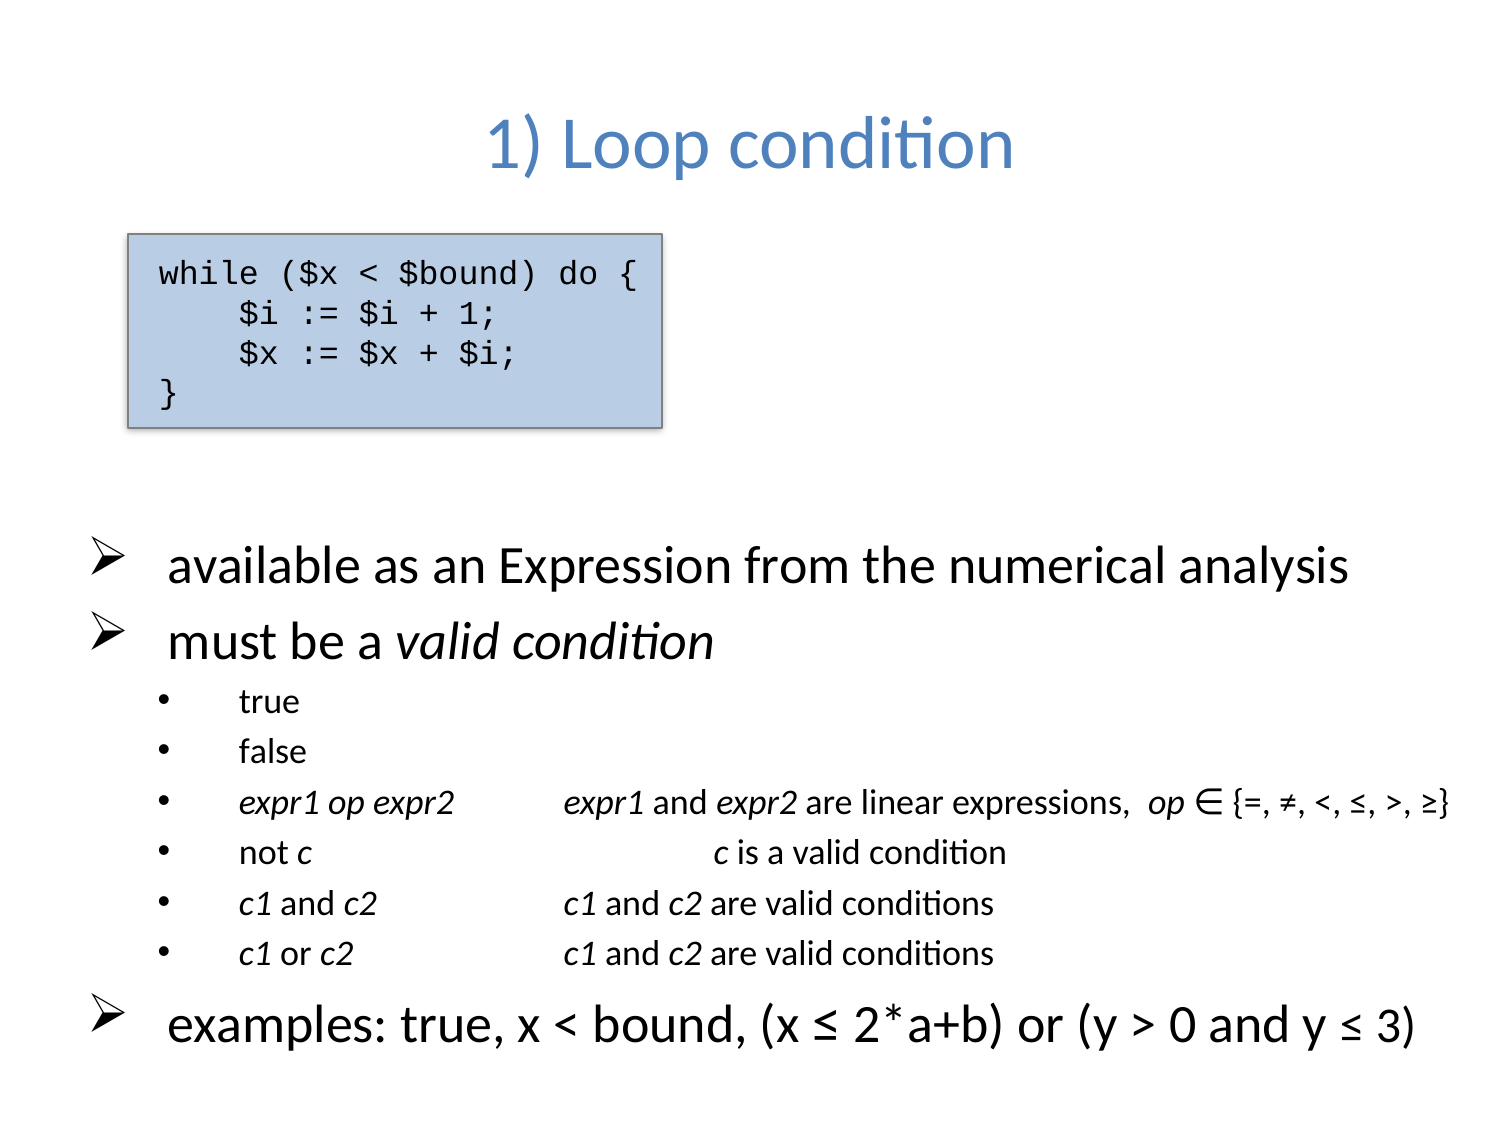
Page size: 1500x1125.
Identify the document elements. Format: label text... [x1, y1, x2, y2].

text_box while ($x < $bound) do { $i := $i + 1; $x := $x + $i; } [144, 243, 771, 463]
list available as an Expression from the numerical analysis must be a valid condition true false expr1 op expr2 expr1 and expr2 are linear expressions, op ∈ {=, ≠, <, ≤, >, ≥} not c c is a valid condition c1 and c2 c1 and c2 are valid conditions c1 or c2 c1 and c2 are valid conditions examples: true, x < bound, (x ≤ 2*a+b) or (y > 0 and y ≤ 3) [71, 522, 1468, 1103]
text_box [127, 233, 663, 429]
title 1) Loop condition [75, 45, 1425, 233]
